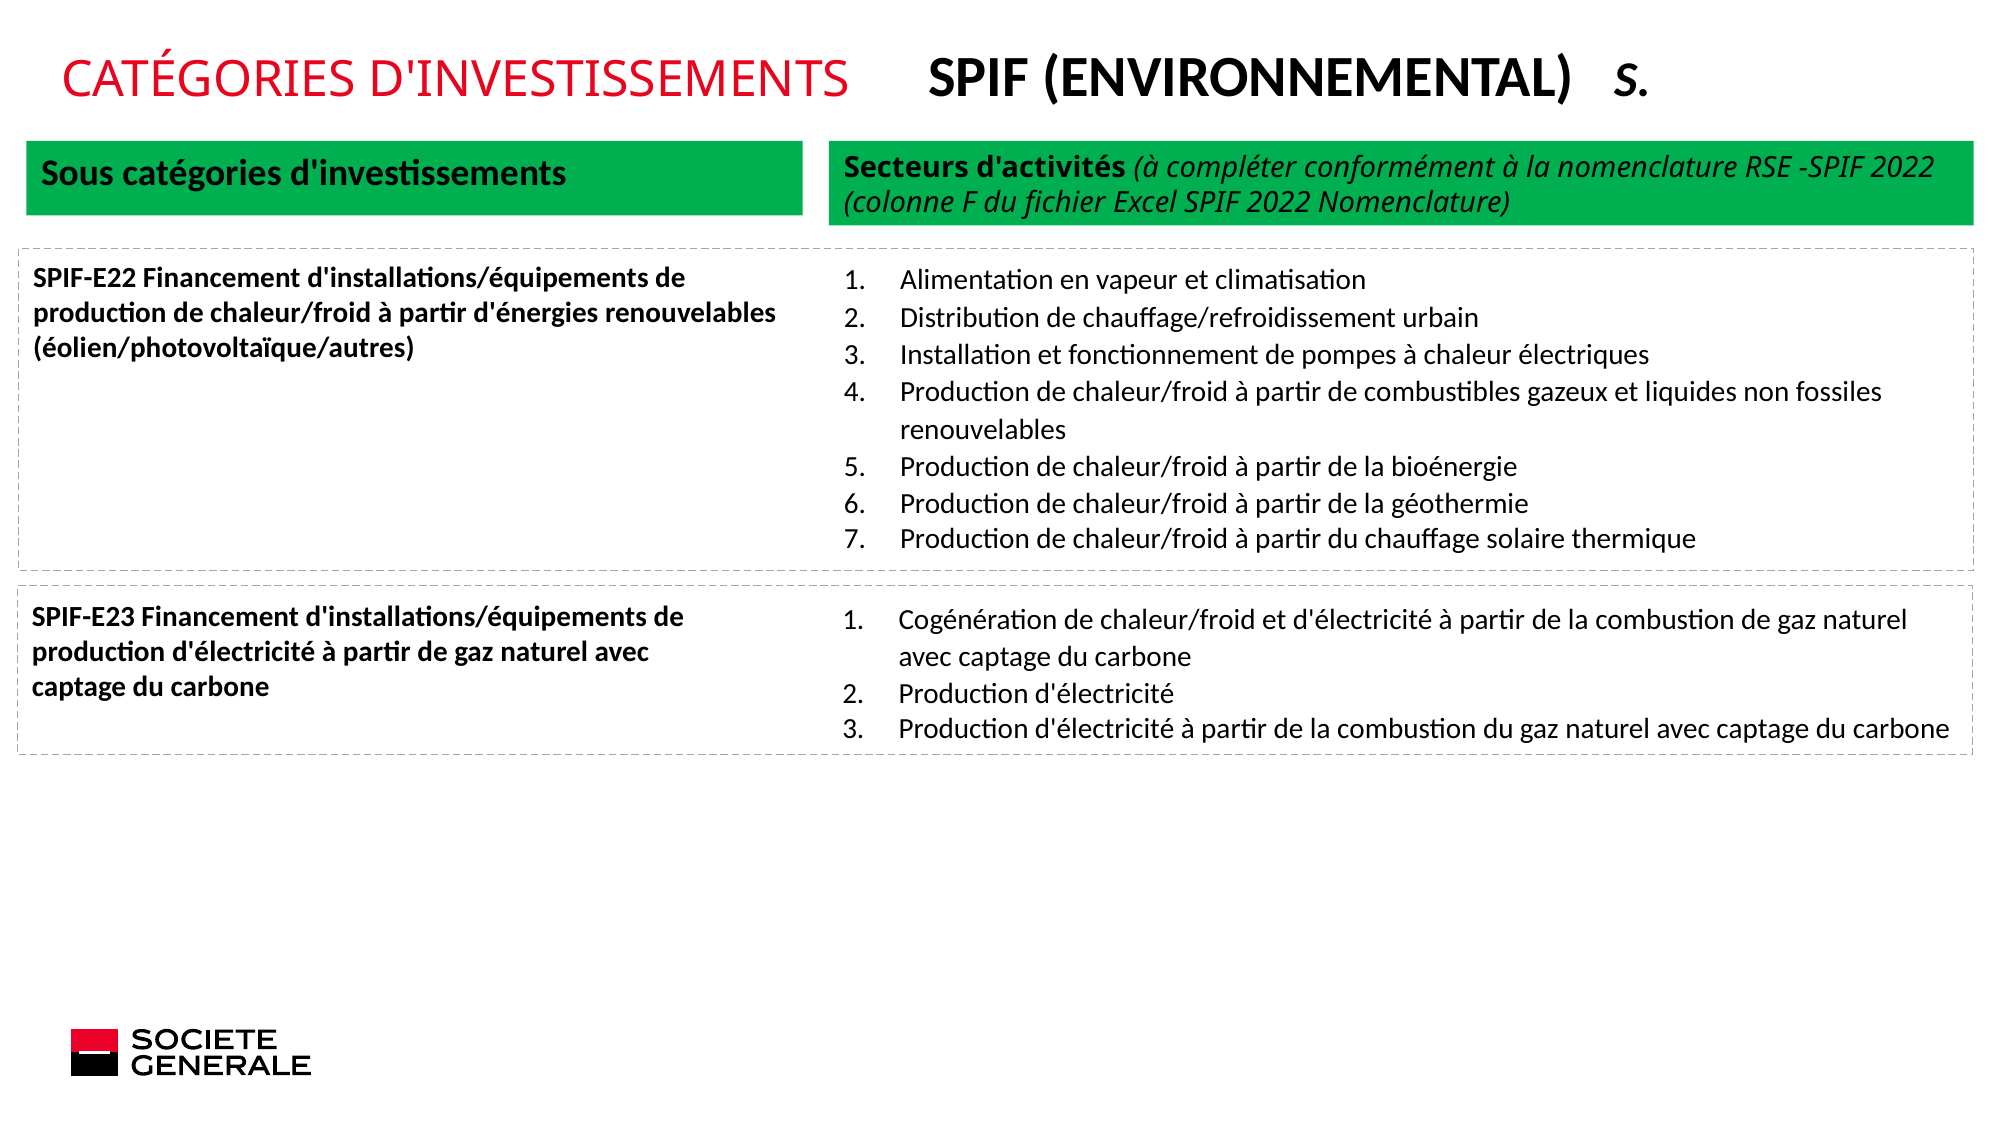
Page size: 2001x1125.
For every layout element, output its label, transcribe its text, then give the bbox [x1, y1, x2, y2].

text_box [17, 585, 1973, 755]
text_box Secteurs d'activités (à compléter conformément à la nomenclature RSE -SPIF 2022 (colonne F du fichier Excel SPIF 2022 Nomenclature) [828, 140, 1974, 226]
title CatégorieS d'investissementS SPIF (Environnemental) S. [61, 51, 1931, 107]
text_box [18, 248, 1974, 571]
text_box Sous catégories d'investissements [26, 140, 803, 216]
